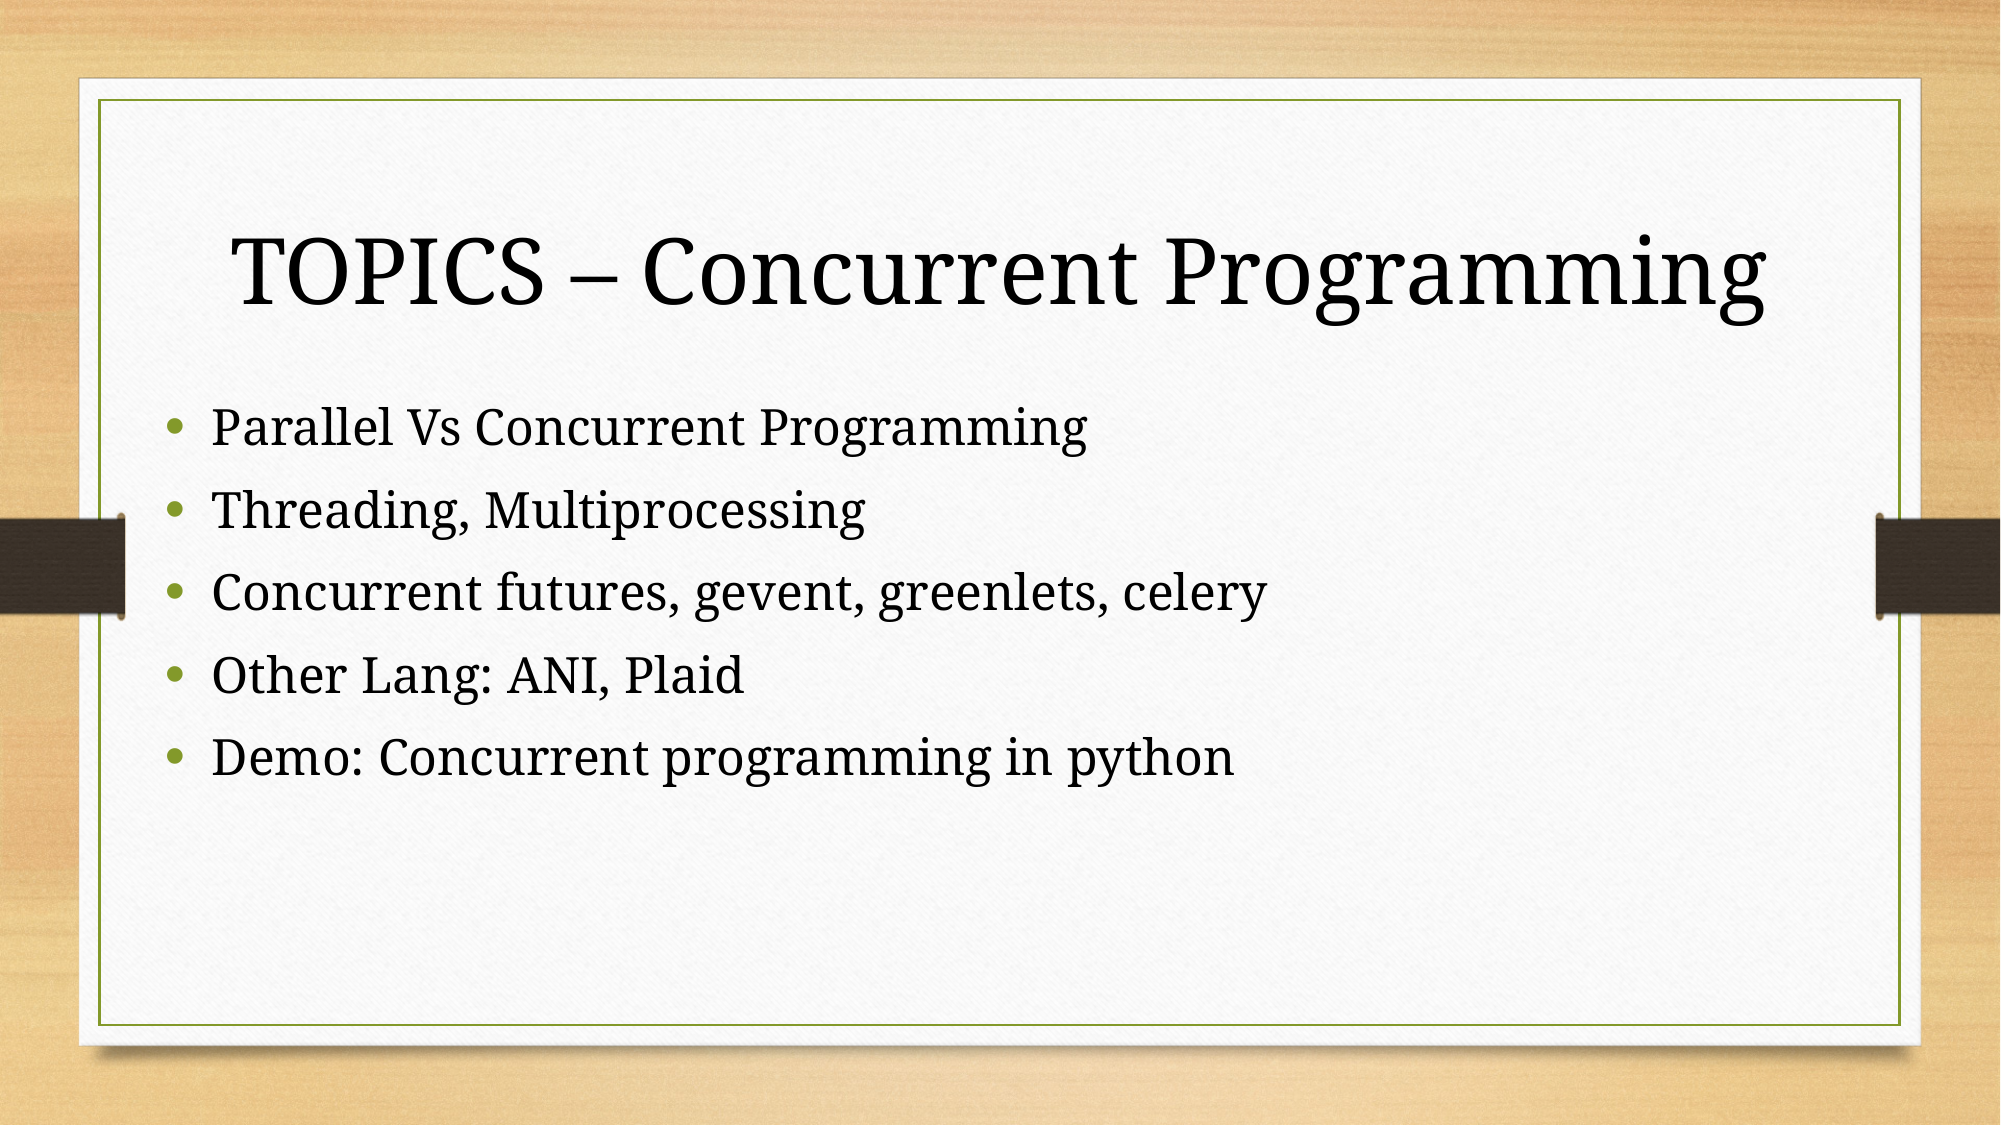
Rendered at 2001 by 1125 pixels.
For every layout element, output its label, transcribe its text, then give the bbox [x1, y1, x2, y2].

list Parallel Vs Concurrent Programming Threading, Multiprocessing Concurrent futures, gevent, greenlets, celery Other Lang: ANI, Plaid Demo: Concurrent programming in python [149, 388, 1850, 950]
picture [0, 0, 2001, 1125]
title TOPICS – Concurrent Programming [212, 161, 1788, 375]
